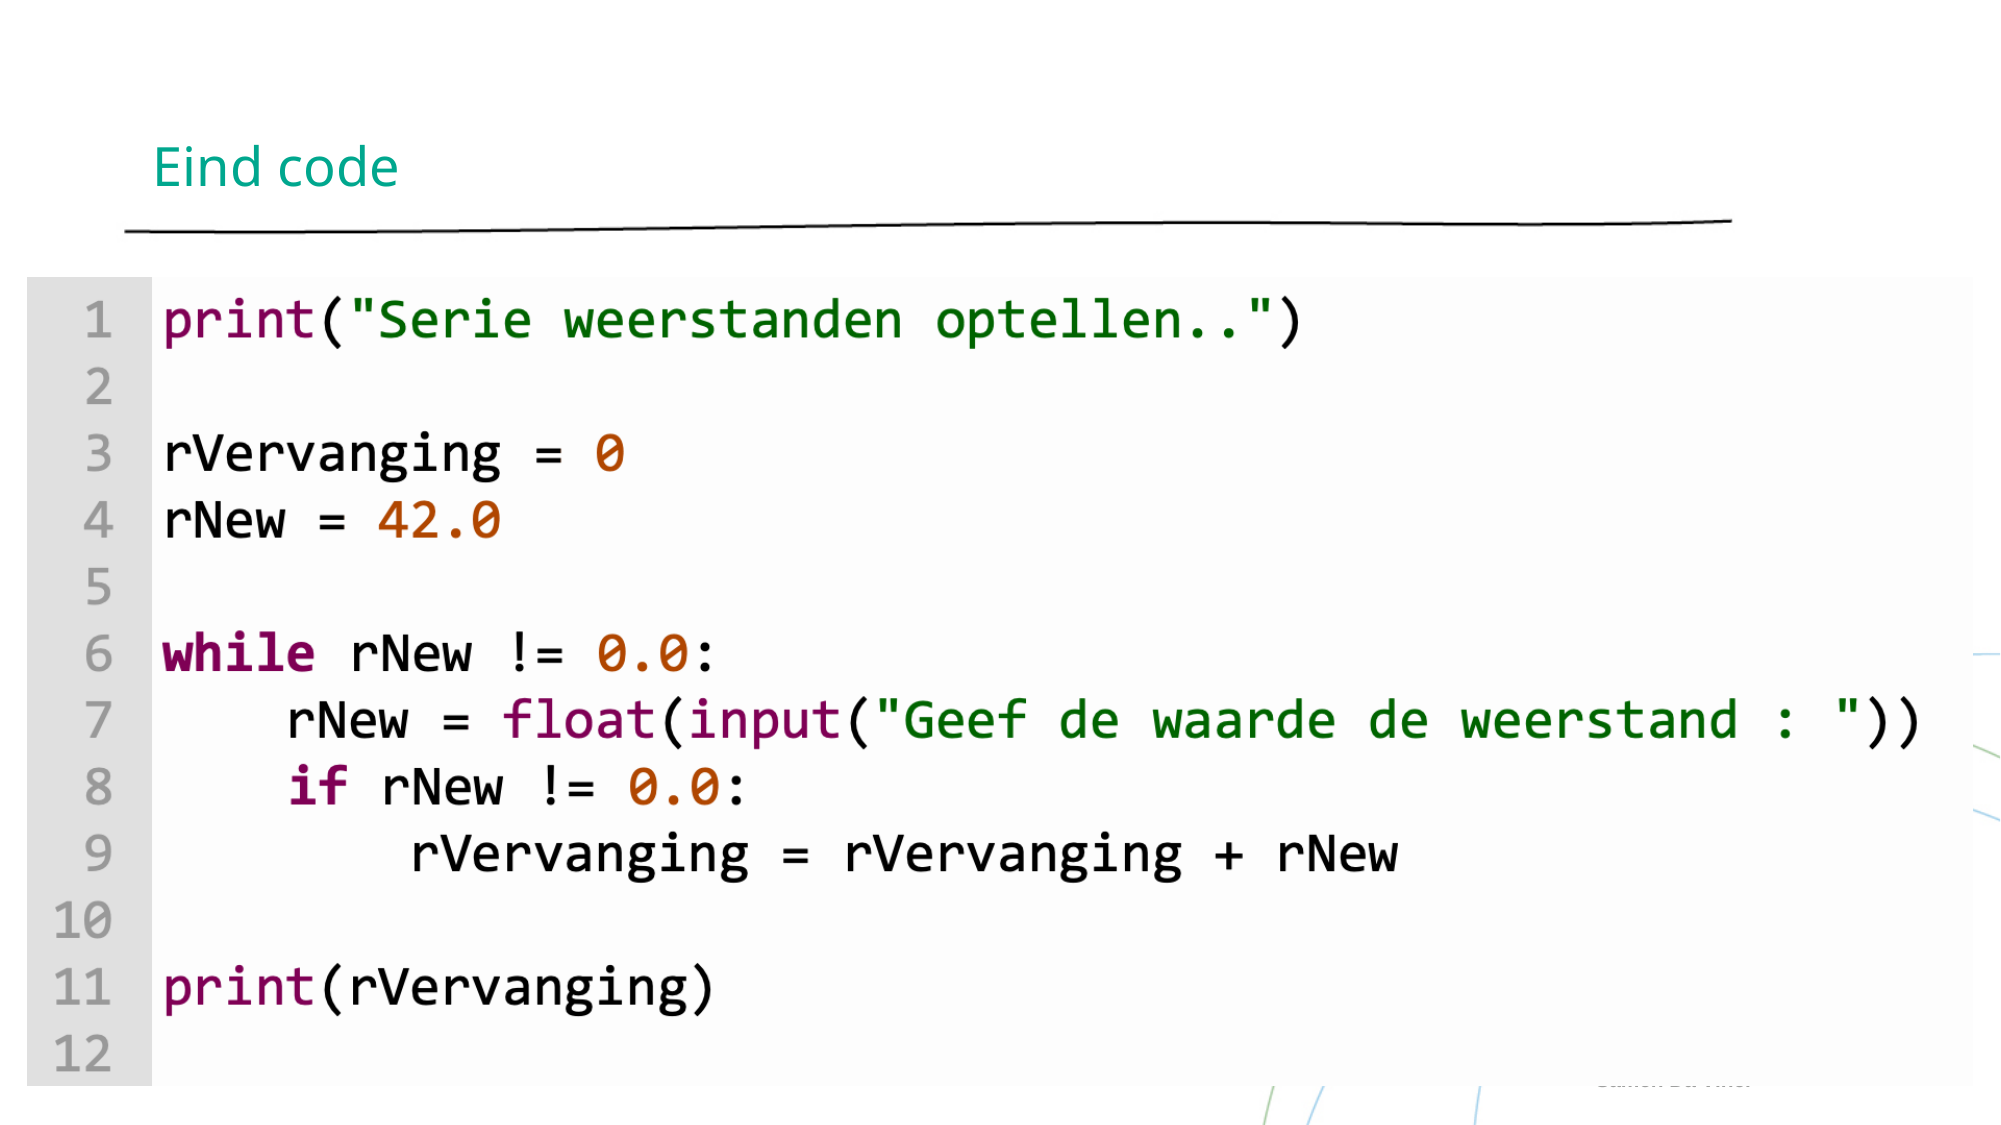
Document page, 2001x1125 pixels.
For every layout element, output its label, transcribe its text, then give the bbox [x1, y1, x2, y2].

title Eind code [137, 59, 1863, 277]
picture [0, 0, 2001, 1125]
